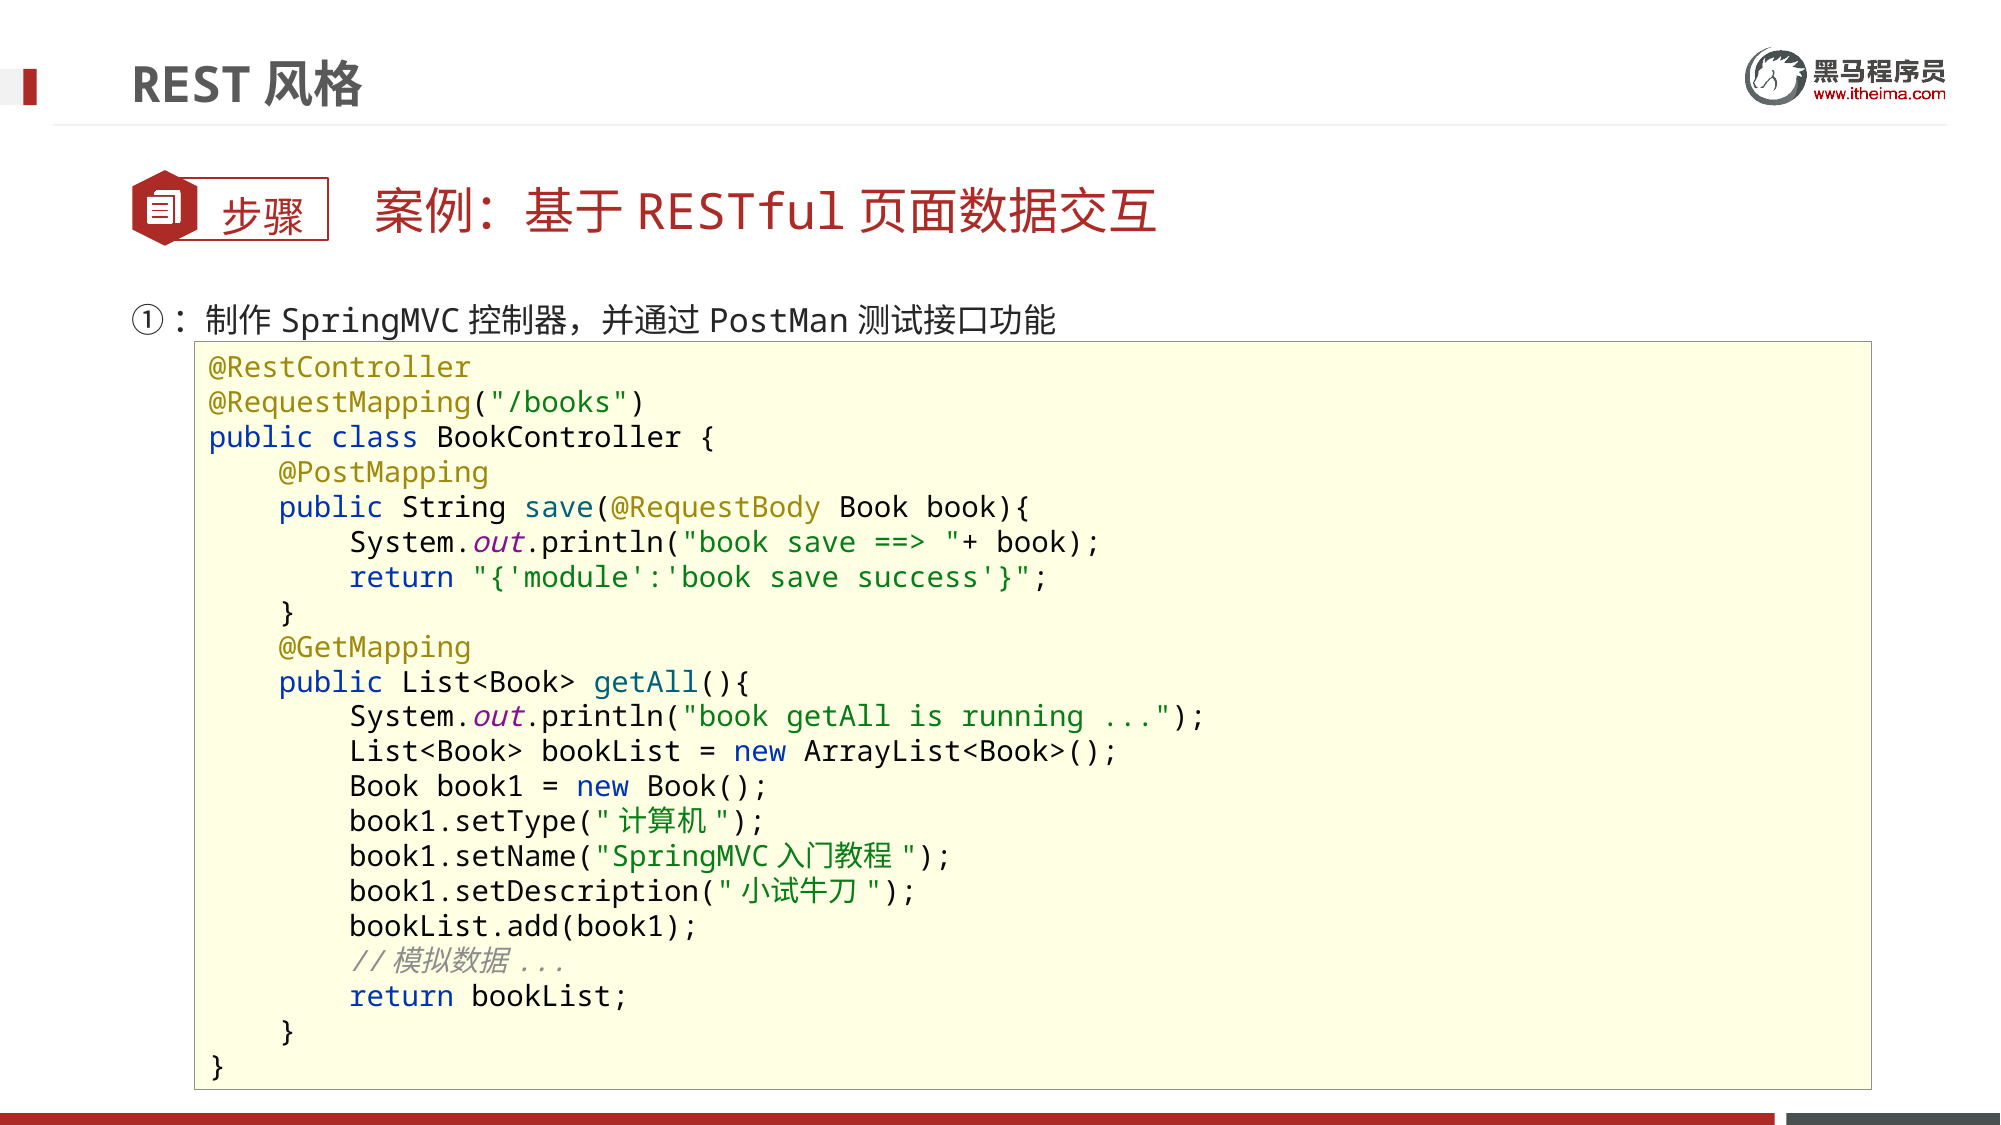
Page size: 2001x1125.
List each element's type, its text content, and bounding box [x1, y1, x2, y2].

list ①：制作SpringMVC控制器，并通过PostMan测试接口功能 [116, 271, 1629, 396]
picture [1744, 46, 1946, 106]
title REST风格 [116, 40, 1556, 125]
picture [147, 190, 181, 224]
text_box @RestController @RequestMapping("/books") public class BookController { @PostMapping public String save(@RequestBody Book book){ System.out.println("book save ==> "+ book); return "{'module':'book save success'}"; } @GetMapping public List<Book> getAll(){ System.out.println("book getAll is running ..."); List<Book> bookList = new ArrayList<Book>(); Book book1 = new Book(); book1.setType("计算机"); book1.setName("SpringMVC入门教程"); book1.setDescription("小试牛刀"); bookList.add(book1); //模拟数据... return bookList; } } [194, 340, 1872, 1090]
list 案例：基于RESTful页面数据交互 [360, 166, 1872, 252]
